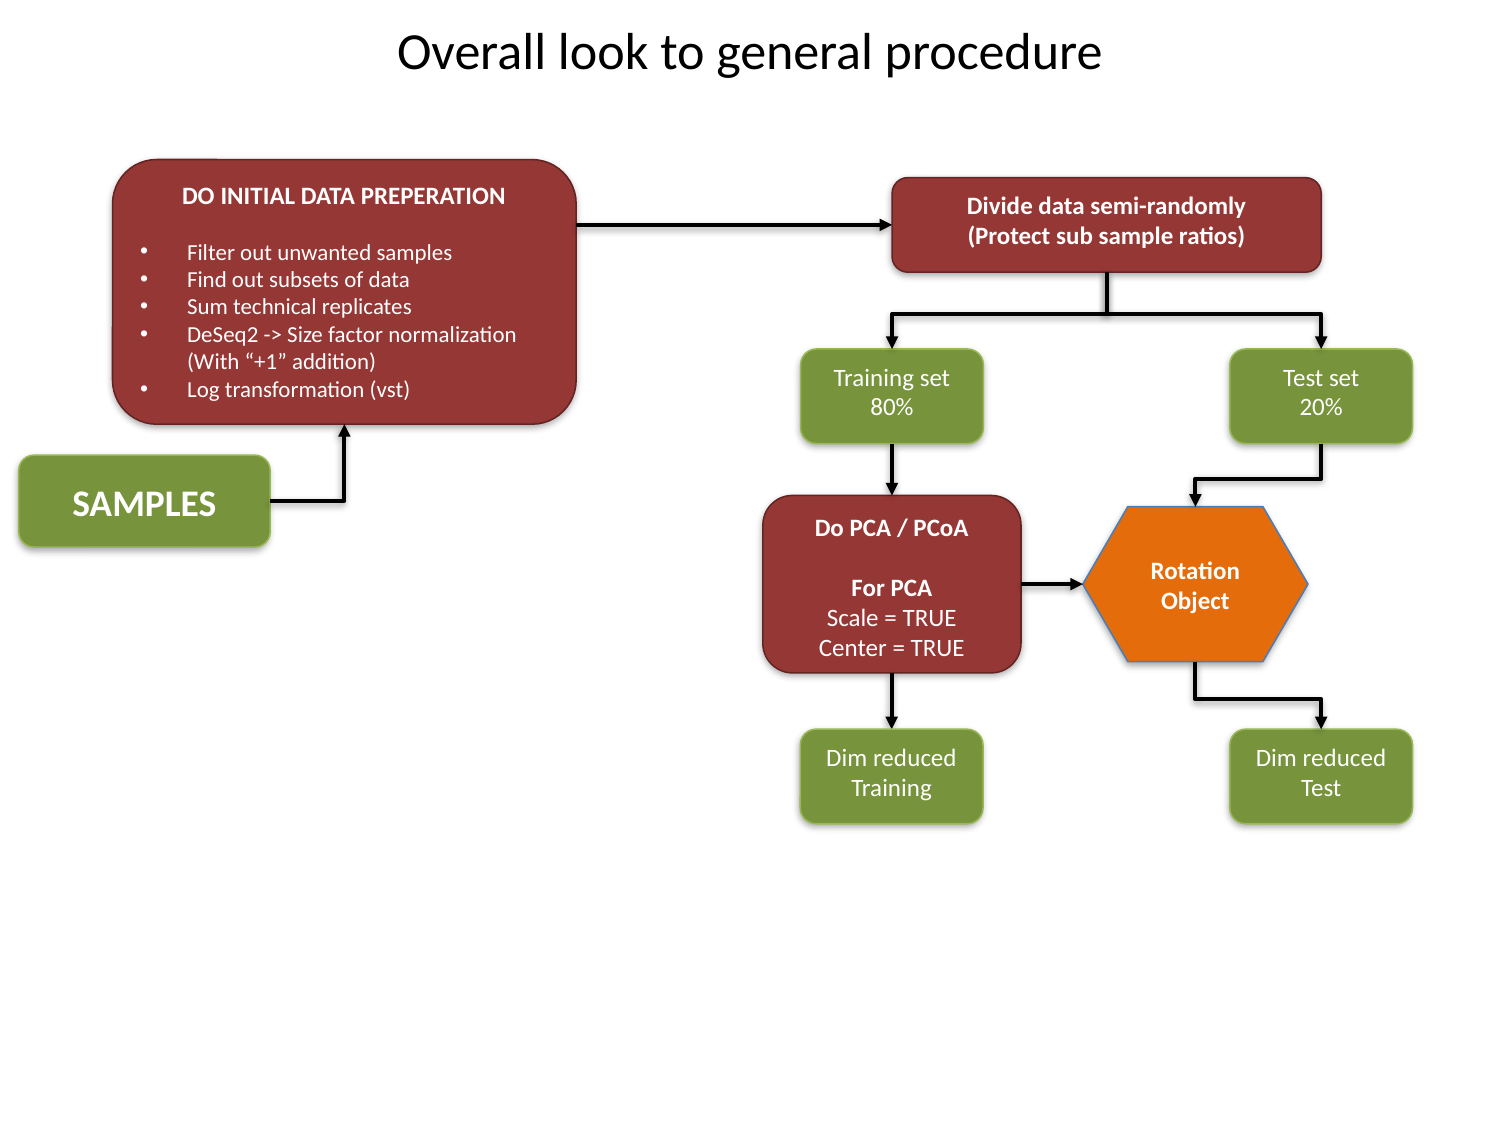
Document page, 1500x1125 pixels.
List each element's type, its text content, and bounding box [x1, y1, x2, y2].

text_box Do PCA / PCoA For PCA Scale = TRUE Center = TRUE [762, 494, 1022, 674]
text_box Training set 80% [799, 348, 985, 445]
text_box Overall look to general procedure [74, 12, 1425, 85]
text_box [269, 423, 345, 502]
text_box DO INITIAL DATA PREPERATION Filter out unwanted samples Find out subsets of data Sum technical replicates DeSeq2 -> Size factor normalization (With “+1” addition) Log transformation (vst) [111, 158, 577, 425]
text_box Divide data semi-randomly (Protect sub sample ratios) [891, 176, 1323, 273]
text_box Rotation Object [1083, 505, 1309, 663]
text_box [1224, 632, 1293, 759]
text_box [1175, 203, 1253, 419]
text_box Dim reduced Training [799, 728, 984, 825]
text_box Dim reduced Test [1228, 728, 1414, 825]
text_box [1226, 411, 1291, 539]
text_box Test set 20% [1258, 348, 1414, 445]
text_box SAMPLES [17, 454, 271, 548]
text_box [960, 203, 1038, 419]
